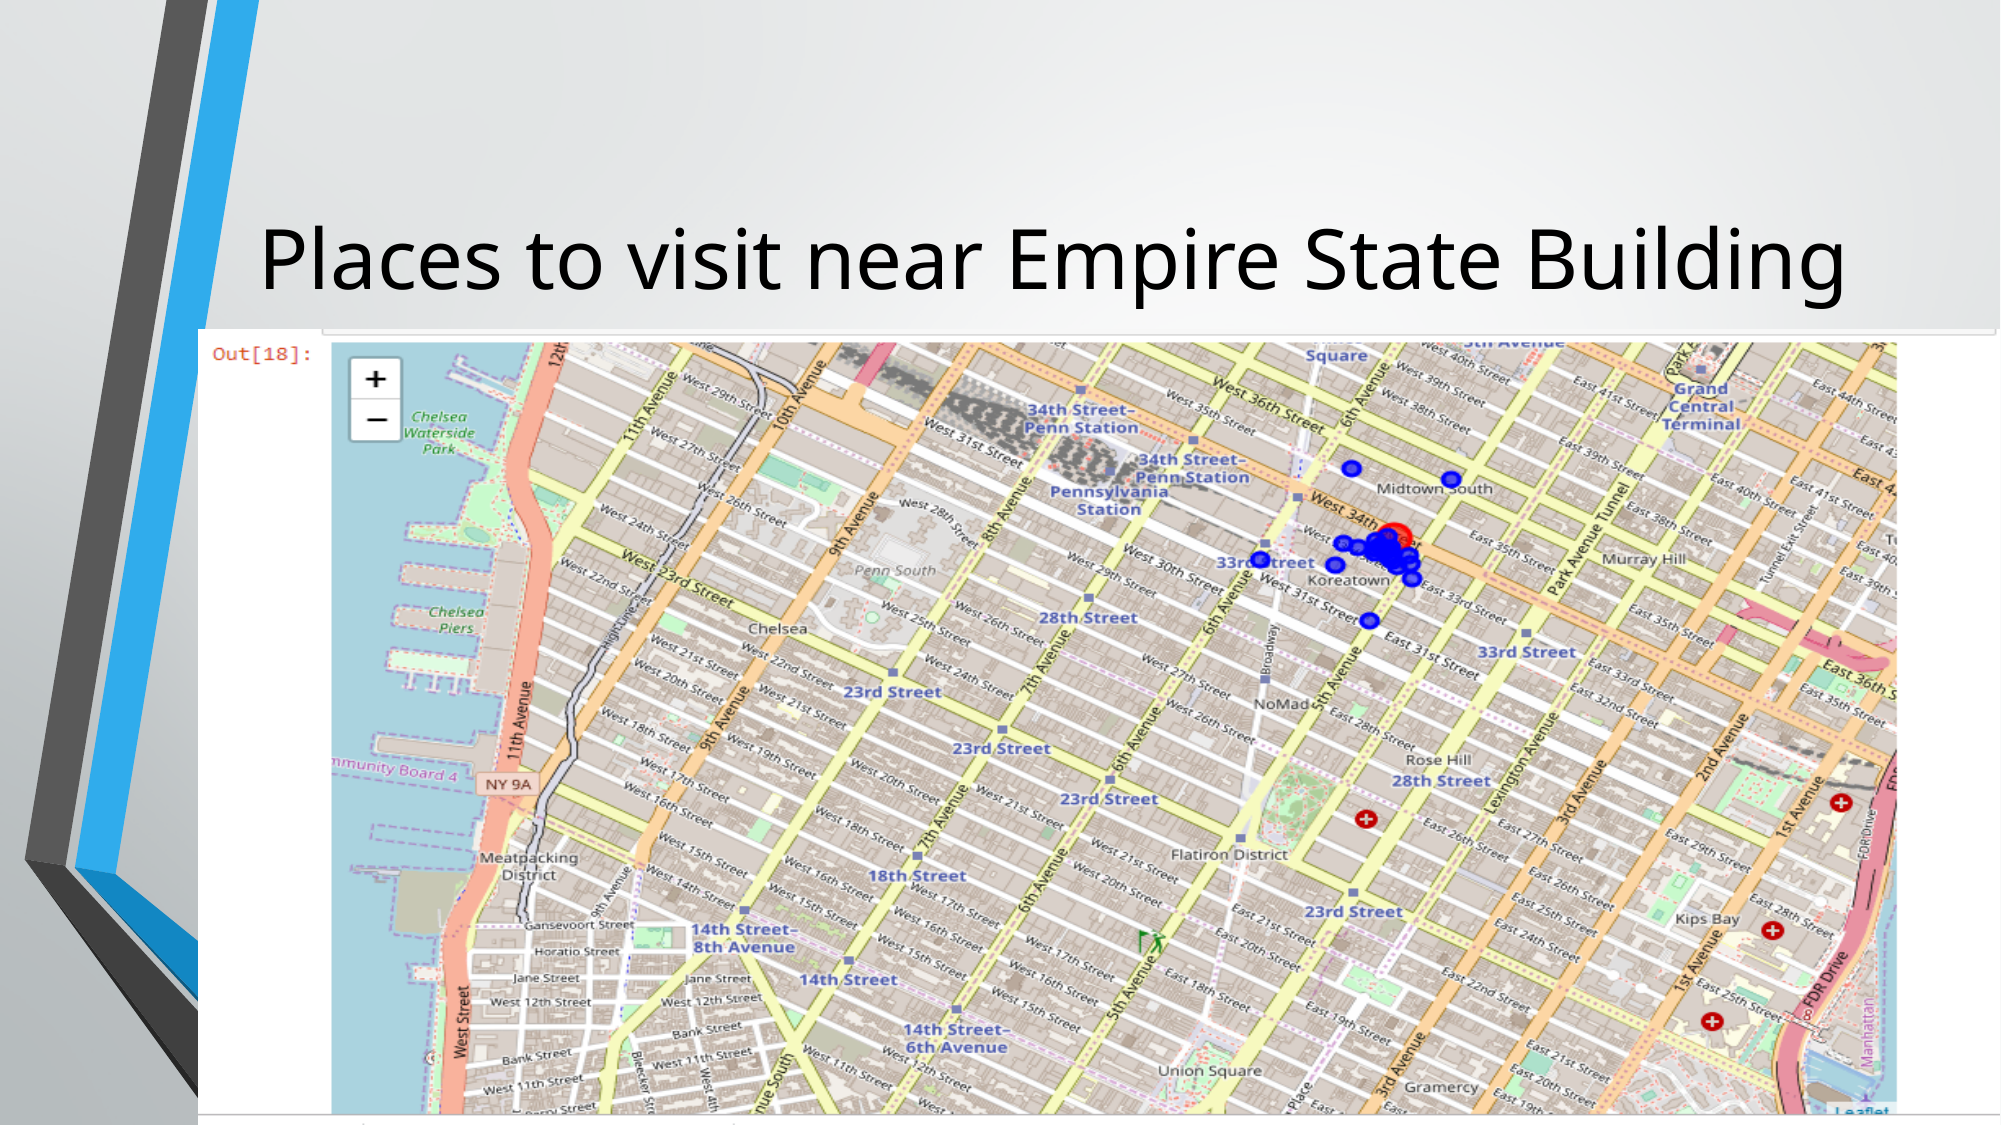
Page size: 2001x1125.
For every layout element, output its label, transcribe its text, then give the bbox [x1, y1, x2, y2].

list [198, 328, 2000, 1125]
title Places to visit near Empire State Building [243, 112, 1887, 328]
